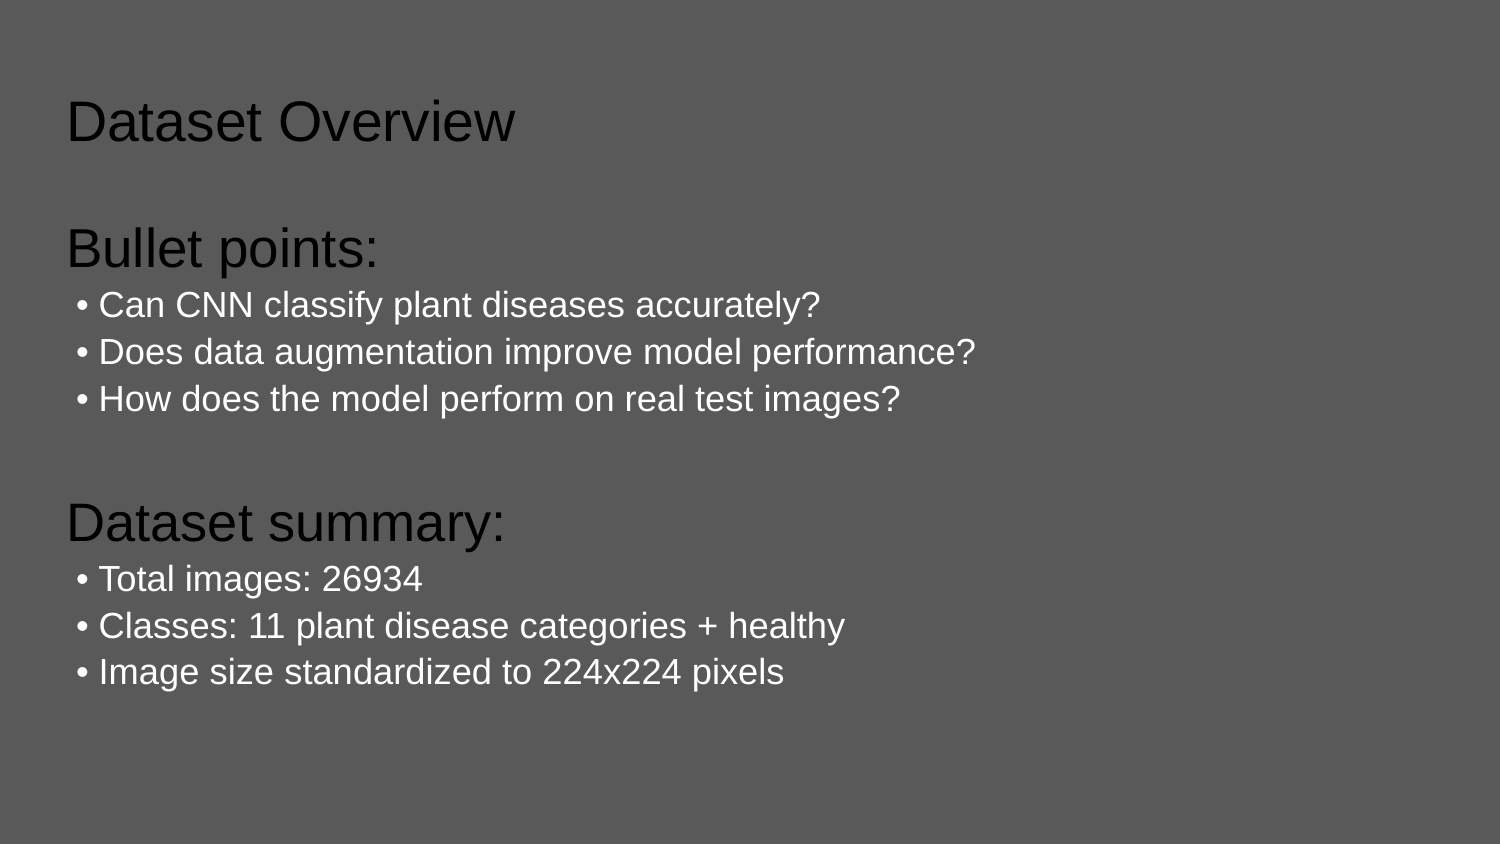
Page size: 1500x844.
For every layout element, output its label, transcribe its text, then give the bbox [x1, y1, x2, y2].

list Bullet points: • Can CNN classify plant diseases accurately? • Does data augmentation improve model performance? • How does the model perform on real test images? Dataset summary: • Total images: 26934 • Classes: 11 plant disease categories + healthy • Image size standardized to 224x224 pixels [51, 194, 1449, 755]
title Dataset Overview [51, 75, 1449, 170]
